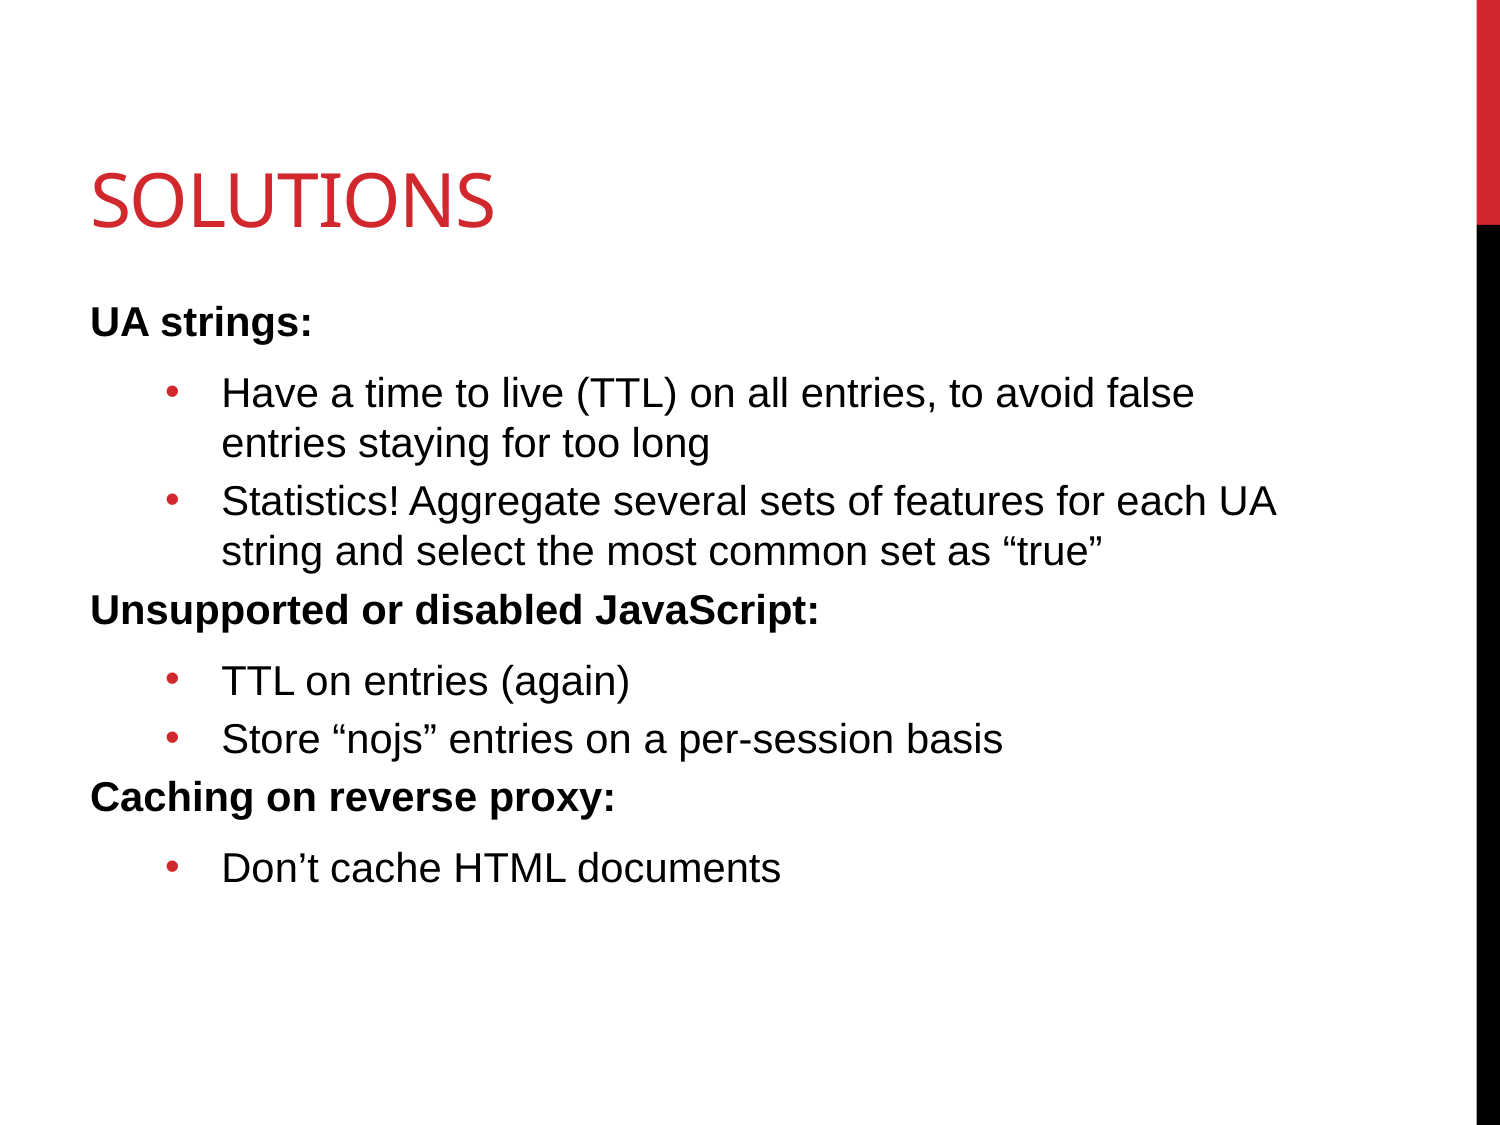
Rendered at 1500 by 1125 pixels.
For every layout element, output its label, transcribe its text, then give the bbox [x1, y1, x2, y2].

title Solutions [75, 25, 1025, 250]
list UA strings: Have a time to live (TTL) on all entries, to avoid false entries staying for too long Statistics! Aggregate several sets of features for each UA string and select the most common set as “true” Unsupported or disabled JavaScript: TTL on entries (again) Store “nojs” entries on a per-session basis Caching on reverse proxy: Don’t cache HTML documents [75, 287, 1325, 1005]
